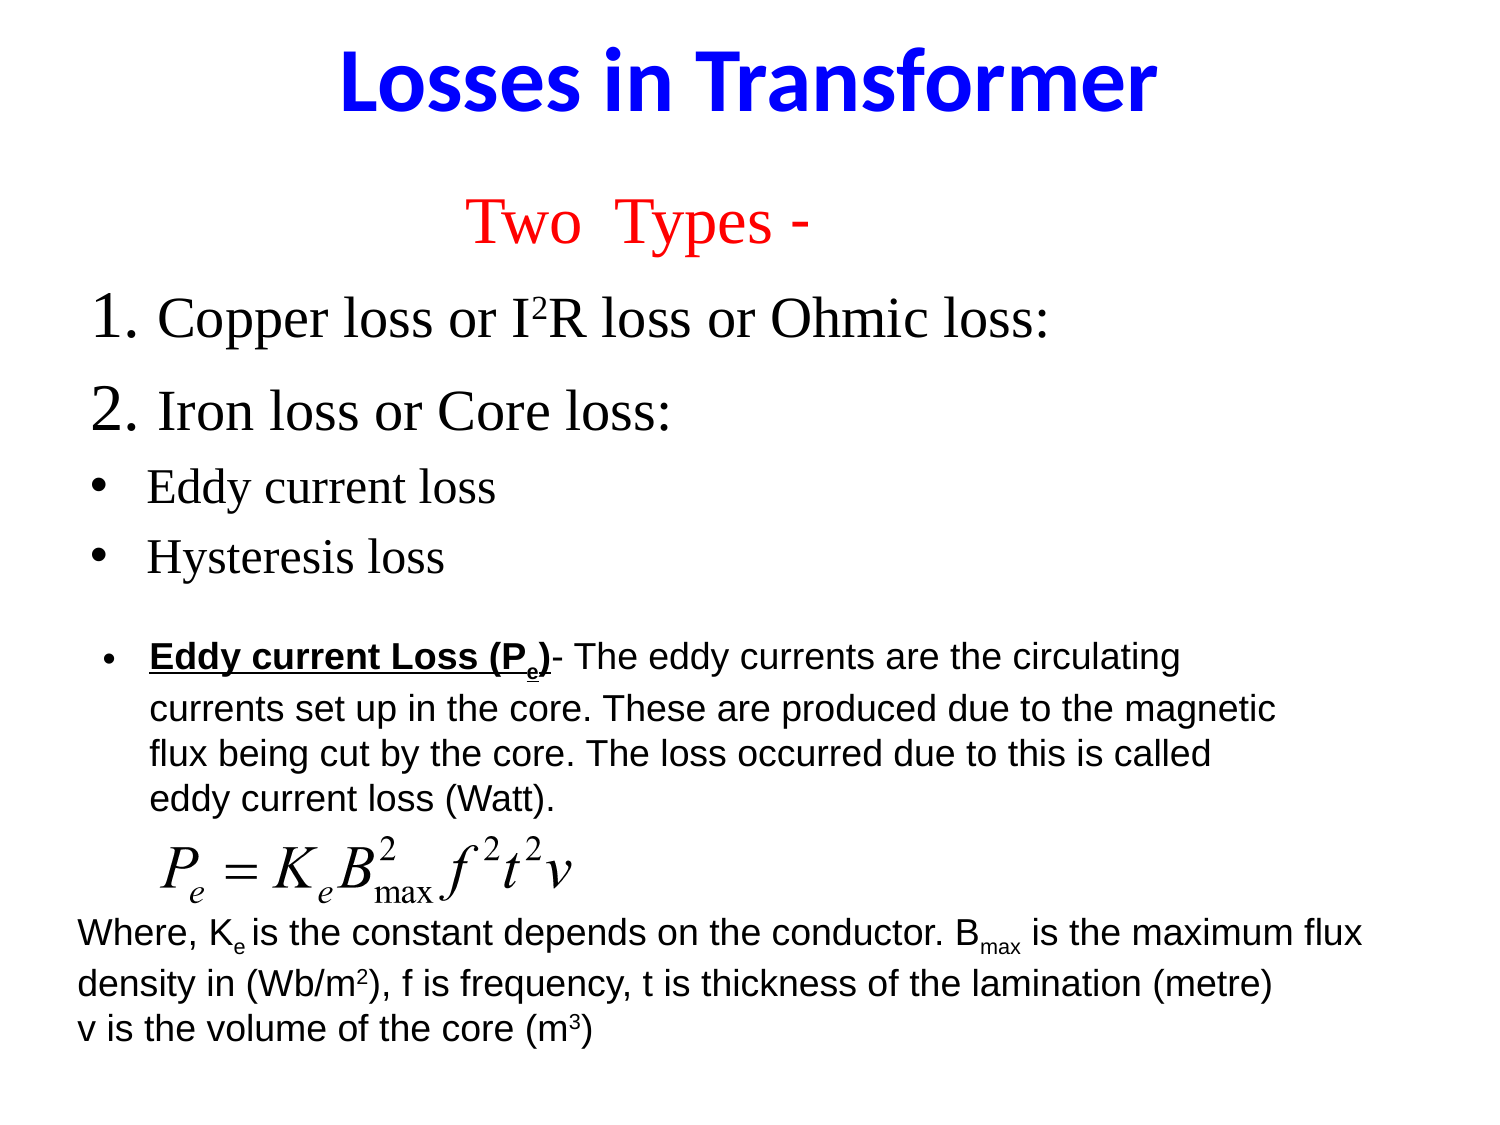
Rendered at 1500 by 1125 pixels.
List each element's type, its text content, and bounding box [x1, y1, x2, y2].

picture [149, 821, 583, 918]
text_box Where, Ke is the constant depends on the conductor. Bmax is the maximum flux density in (Wb/m2), f is frequency, t is thickness of the lamination (metre) v is the volume of the core (m3) [62, 900, 1438, 1052]
title Losses in Transformer [75, 15, 1425, 135]
text_box Eddy current Loss (Pe)- The eddy currents are the circulating currents set up in the core. These are produced due to the magnetic flux being cut by the core. The loss occurred due to this is called eddy current loss (Watt). [87, 624, 1313, 822]
list Two Types - 1. Copper loss or I2R loss or Ohmic loss: 2. Iron loss or Core loss: Eddy current loss Hysteresis loss [75, 169, 1425, 900]
